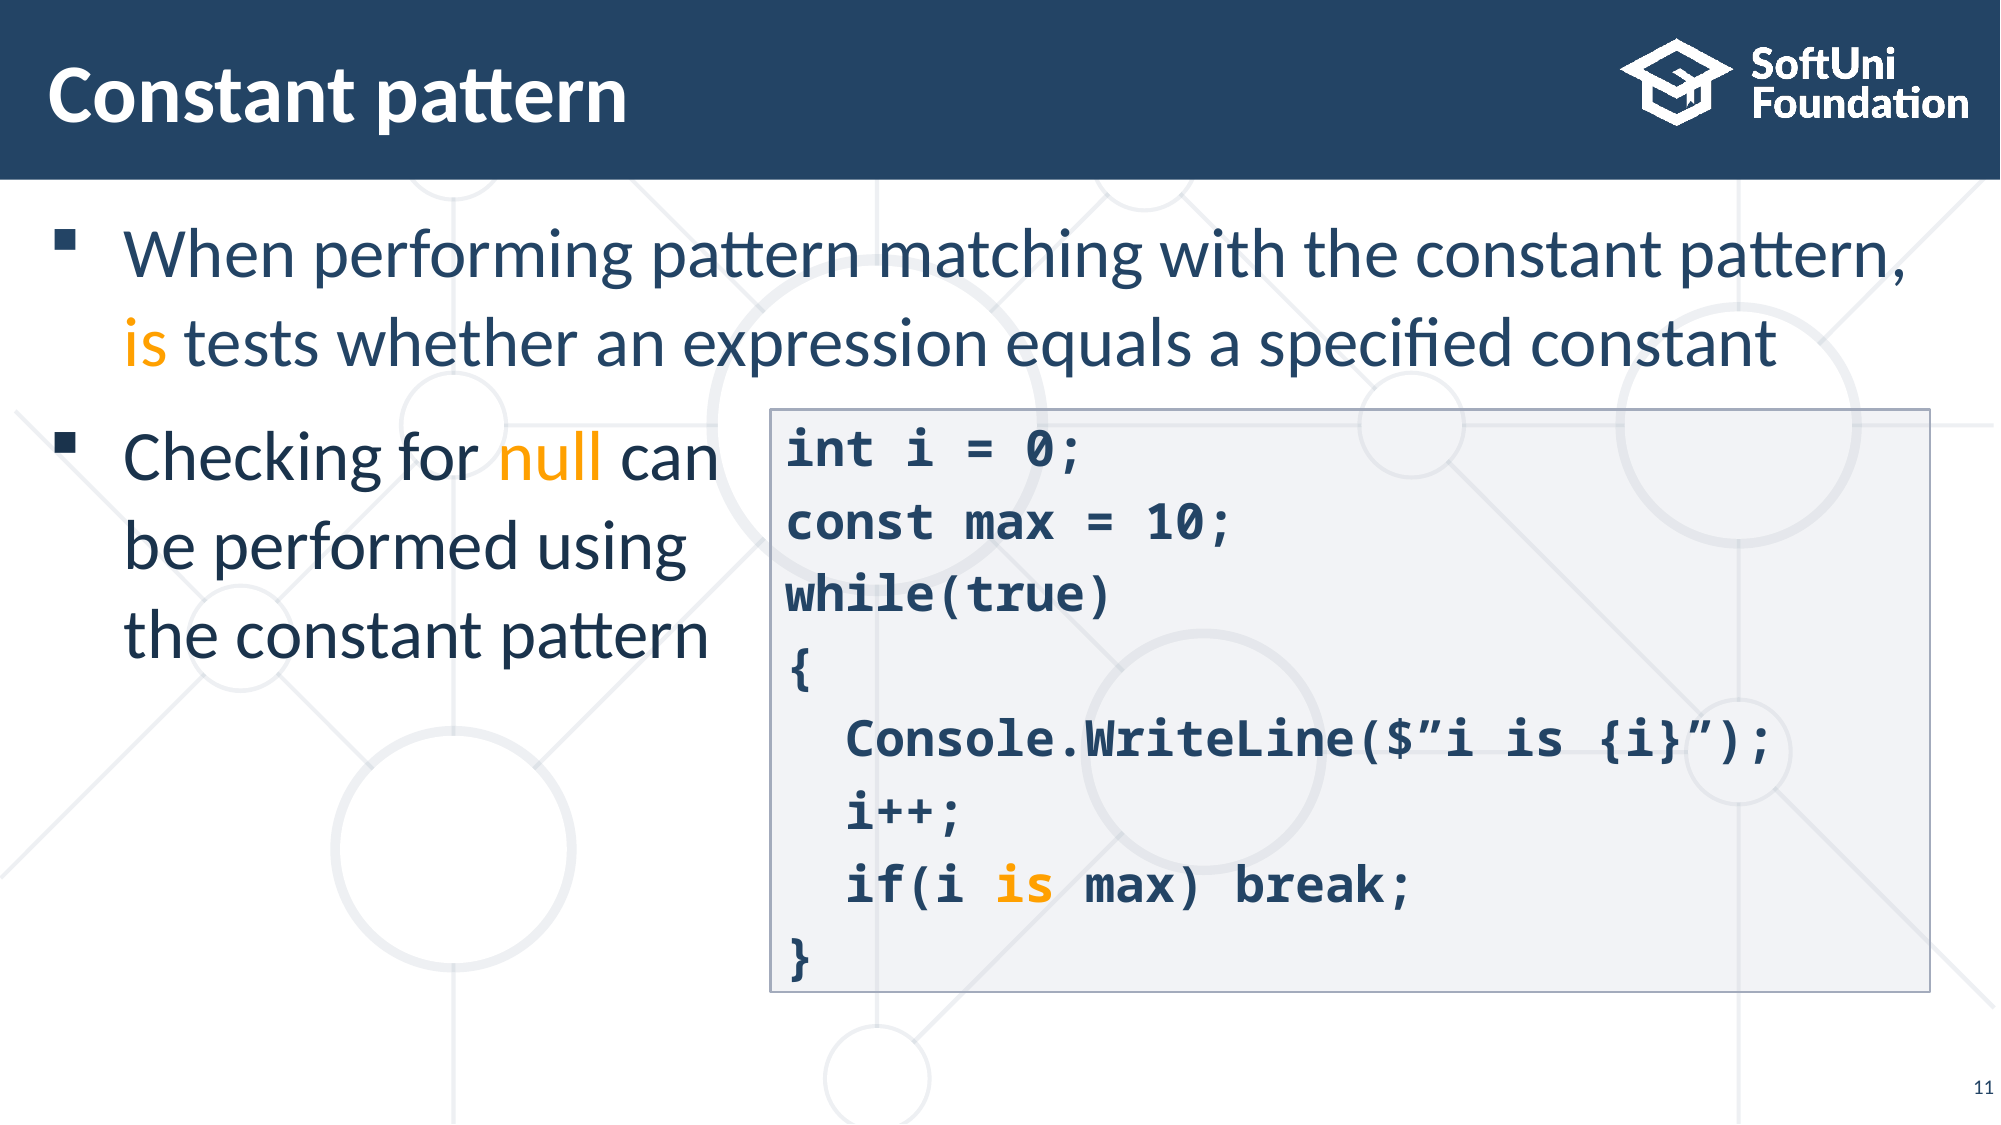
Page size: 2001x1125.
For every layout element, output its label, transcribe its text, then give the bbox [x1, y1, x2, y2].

text_box int i = 0; const max = 10; while(true) { Console.WriteLine($”i is {i}”); i++; if(i is max) break; } [770, 409, 1930, 992]
list When performing pattern matching with the constant pattern, is tests whether an expression equals a specified constant Checking for null can be performed using the constant pattern [31, 196, 1970, 1050]
title Constant pattern [31, 16, 1591, 162]
slide_number 11 [1929, 1070, 2000, 1103]
picture [1619, 38, 1968, 126]
